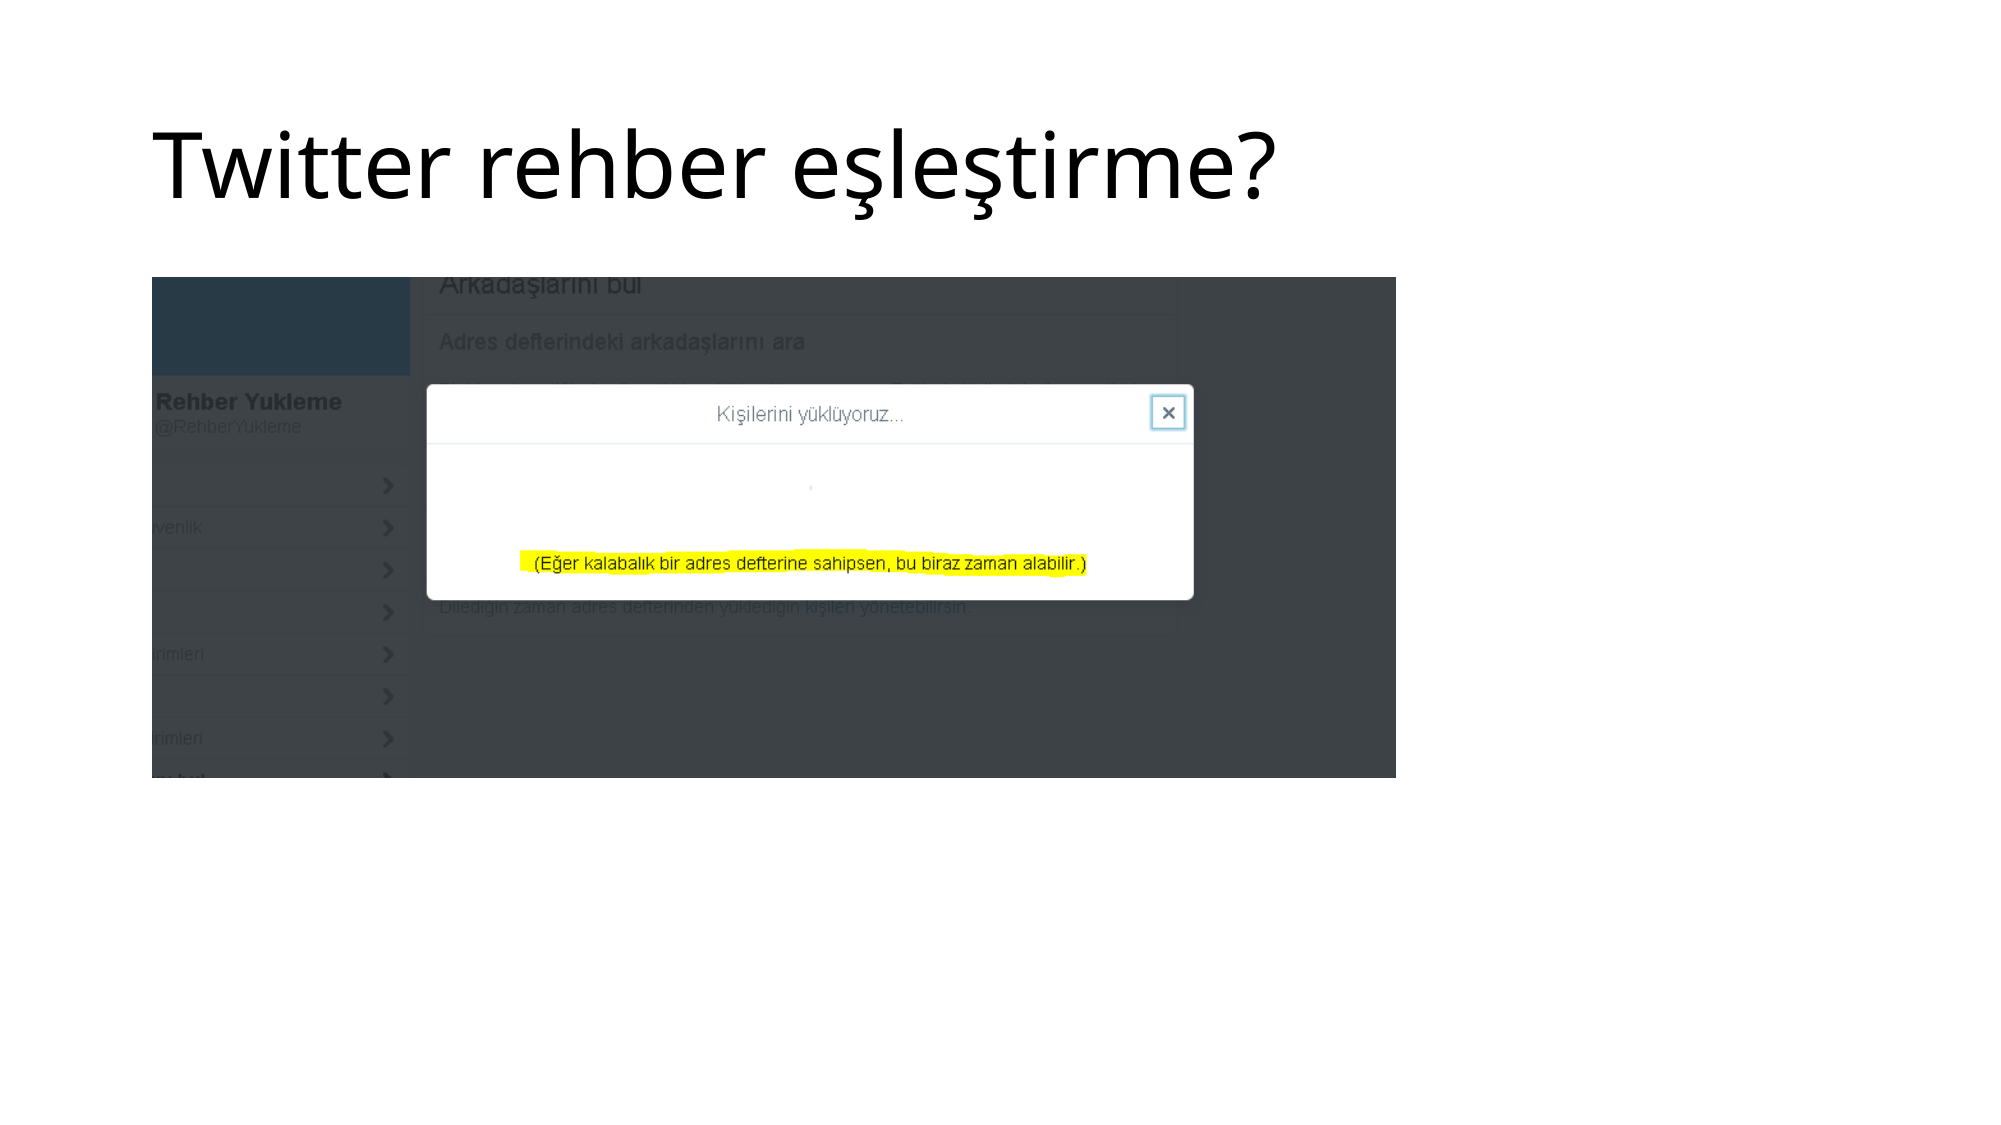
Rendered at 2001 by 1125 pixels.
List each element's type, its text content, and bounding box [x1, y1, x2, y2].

title Twitter rehber eşleştirme? [137, 59, 1863, 278]
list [152, 277, 1396, 778]
